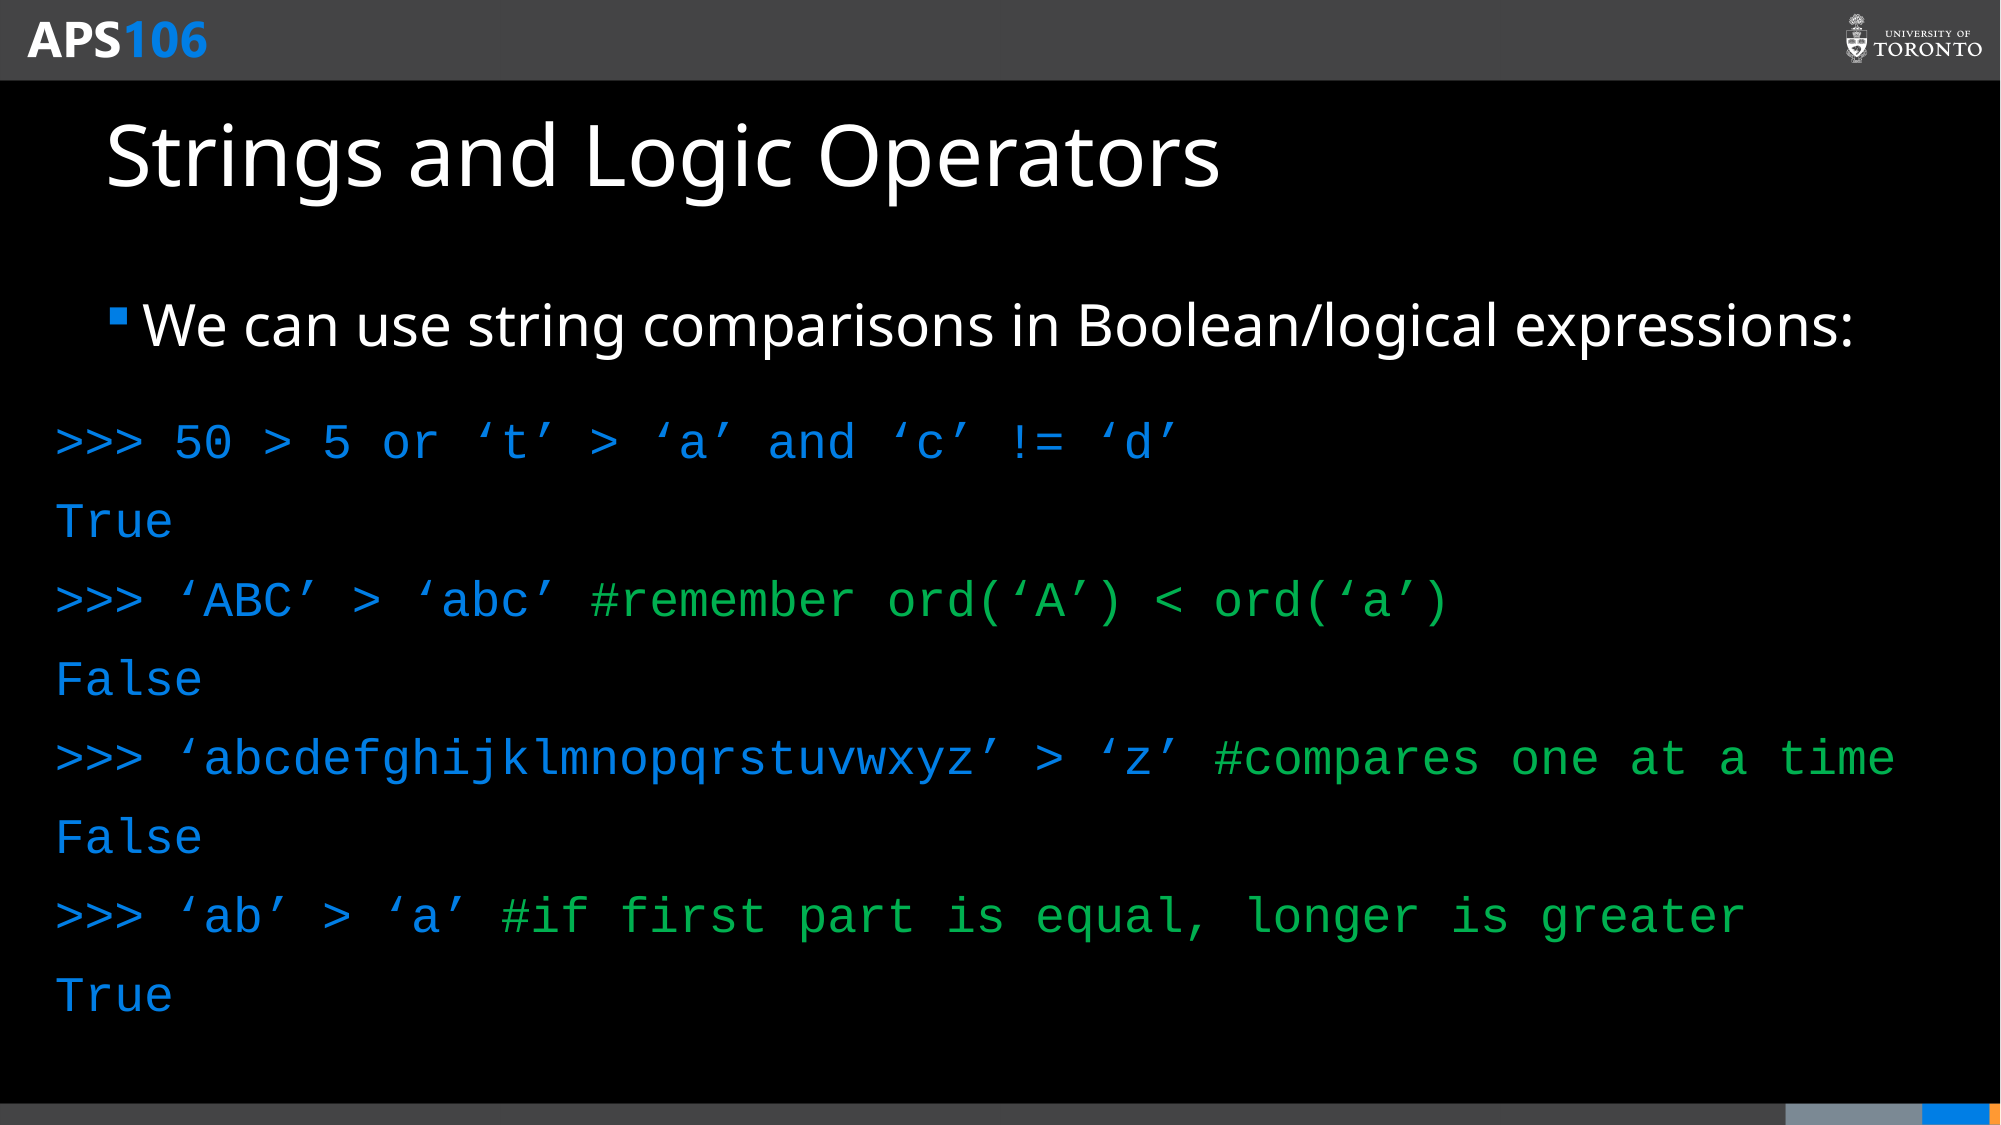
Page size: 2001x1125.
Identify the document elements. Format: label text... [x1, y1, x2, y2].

title Strings and Logic Operators [89, 104, 1815, 213]
text_box >>> 50 > 5 or ‘t’ > ‘a’ and ‘c’ != ‘d’ True >>> ‘ABC’ > ‘abc’ #remember ord(‘A’) < ord(‘a’) False >>> ‘abcdefghijklmnopqrstuvwxyz’ > ‘z’ #compares one at a time False >>> ‘ab’ > ‘a’ #if first part is equal, longer is greater True [39, 400, 1968, 1082]
picture [0, 0, 2001, 1125]
list We can use string comparisons in Boolean/logical expressions: [89, 288, 1936, 400]
